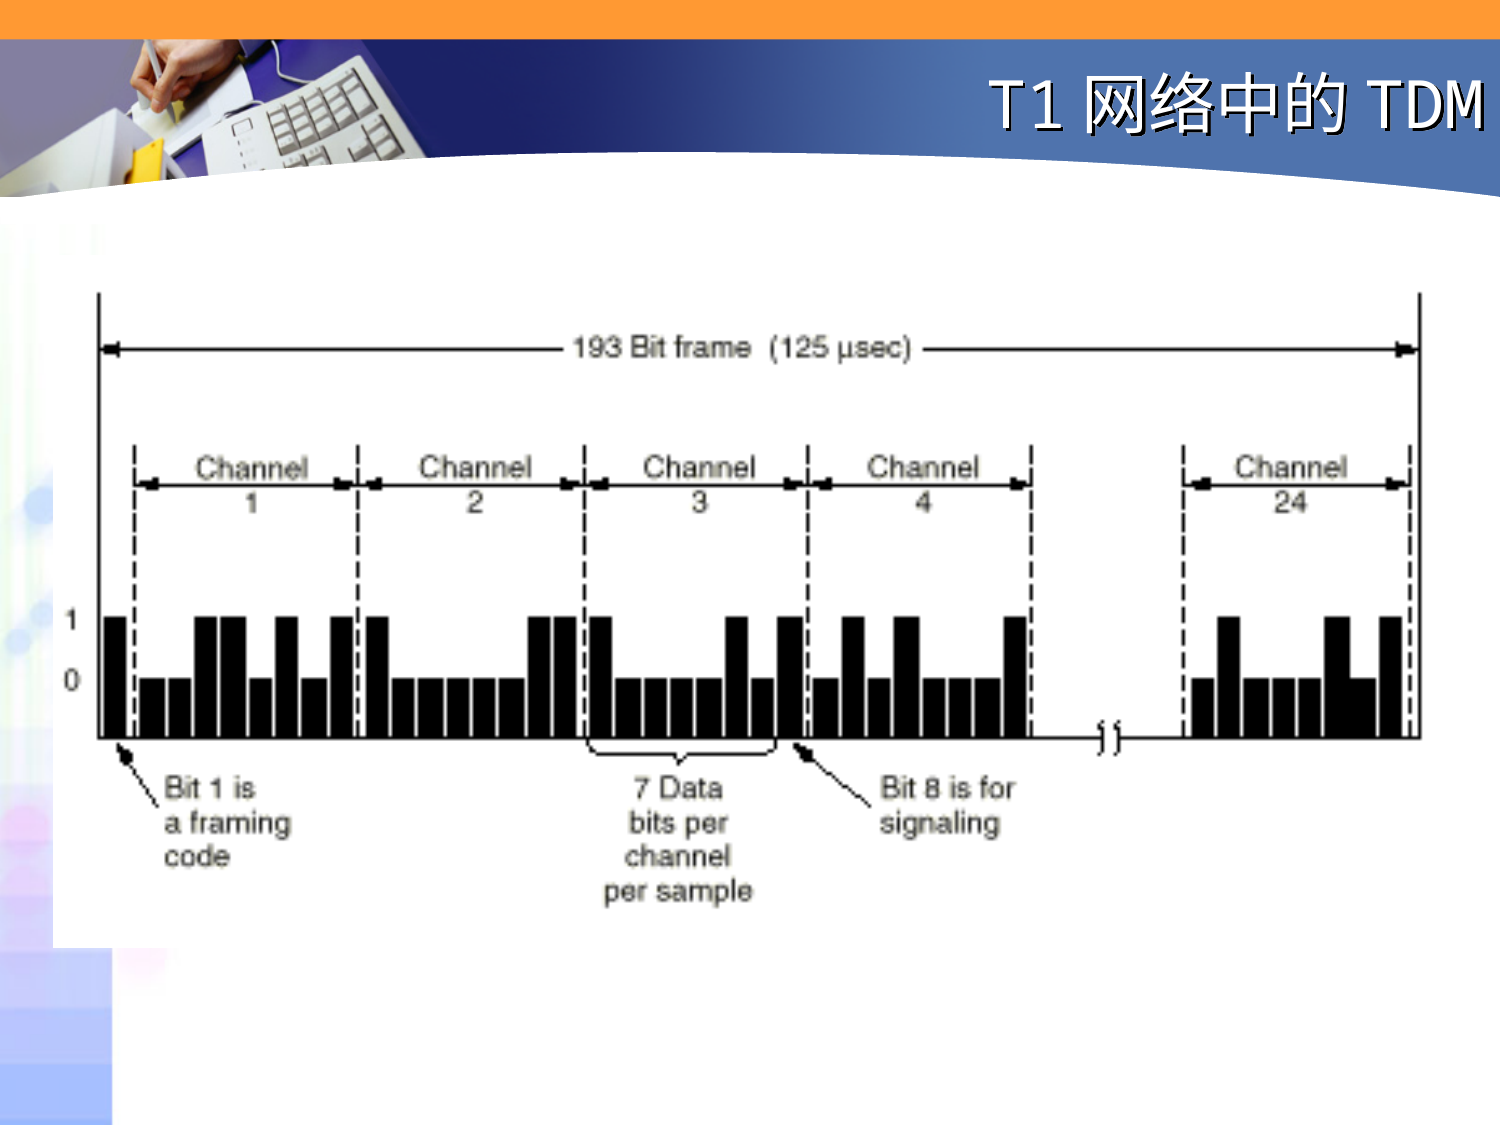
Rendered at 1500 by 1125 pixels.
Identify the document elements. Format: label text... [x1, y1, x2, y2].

picture [1137, 164, 1500, 199]
picture [0, 225, 1500, 1125]
title T1网络中的TDM [237, 42, 1500, 162]
picture [0, 40, 1500, 199]
